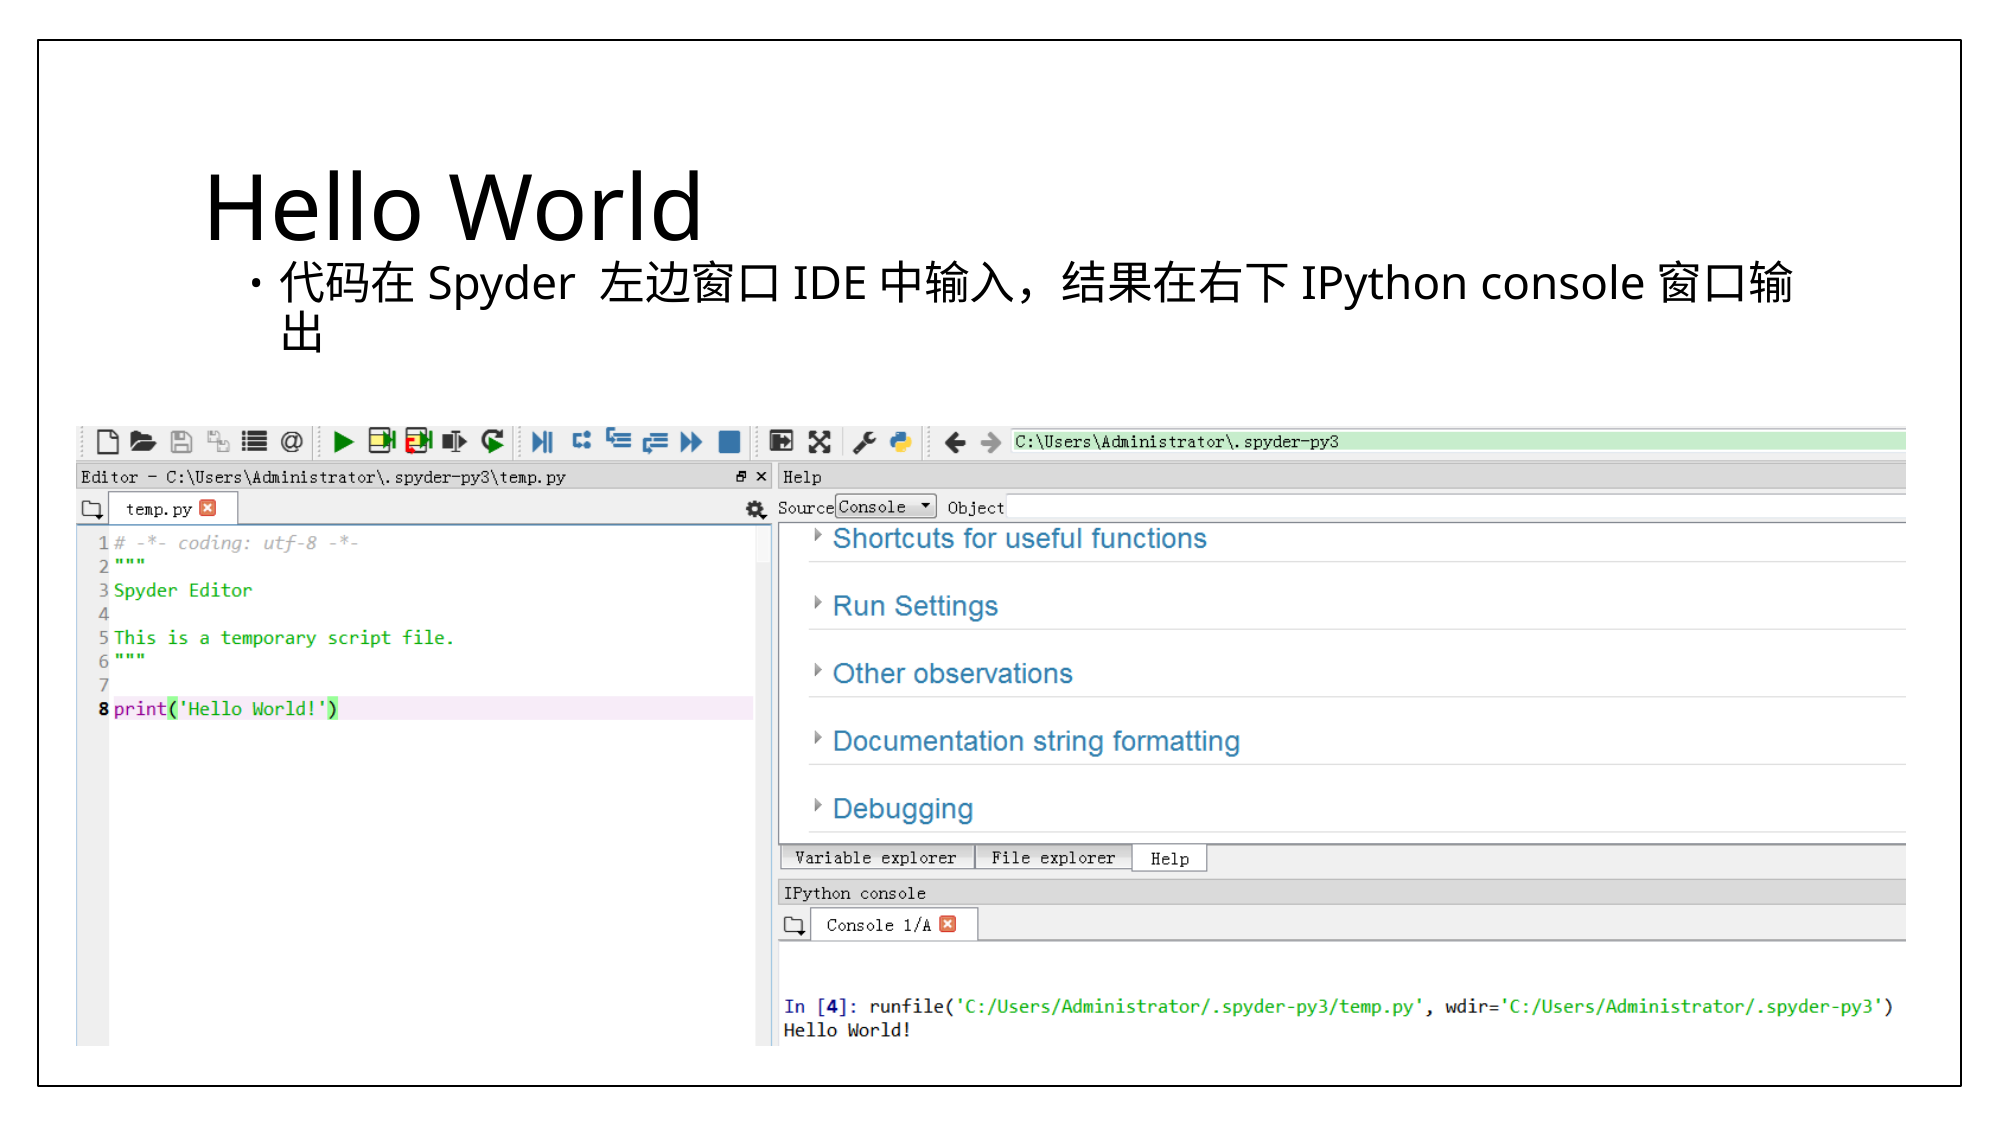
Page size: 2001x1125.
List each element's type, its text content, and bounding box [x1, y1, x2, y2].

title Hello World [187, 99, 1808, 323]
picture [76, 425, 1907, 1047]
list 代码在Spyder 左边窗口IDE中输入，结果在右下IPython console窗口输出 [226, 252, 1847, 408]
